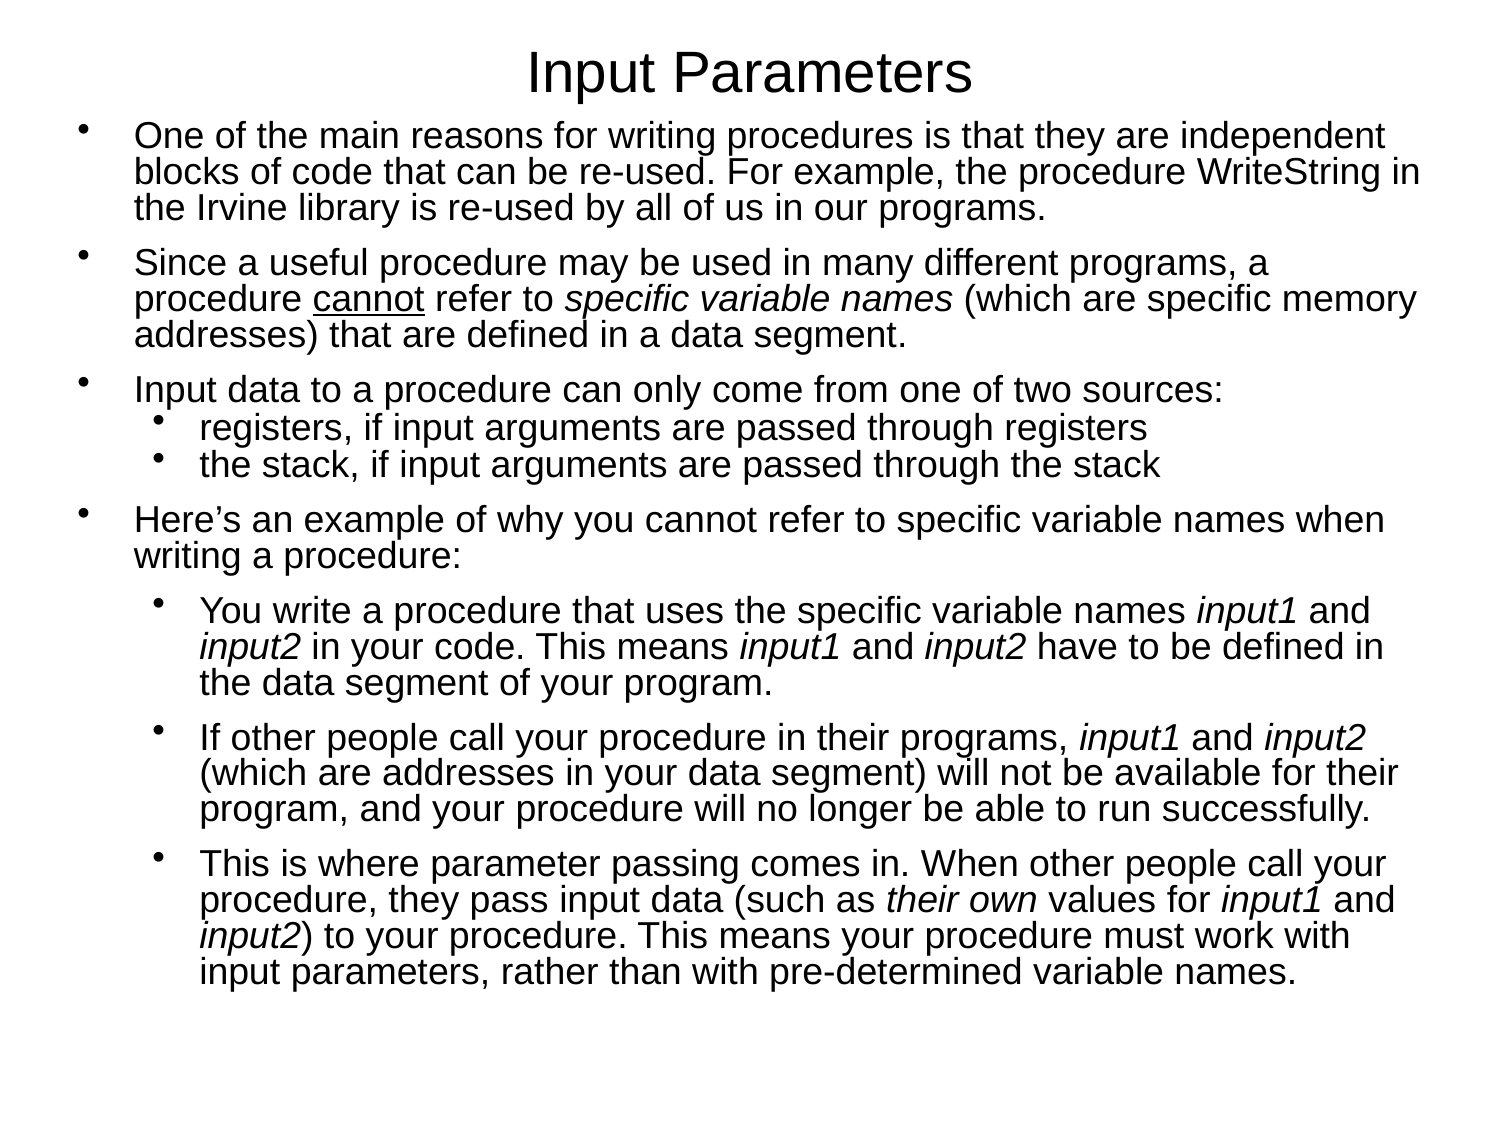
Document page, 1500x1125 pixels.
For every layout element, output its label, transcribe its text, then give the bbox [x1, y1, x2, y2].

title Input Parameters [112, 24, 1388, 112]
list One of the main reasons for writing procedures is that they are independent blocks of code that can be re-used. For example, the procedure WriteString in the Irvine library is re-used by all of us in our programs. Since a useful procedure may be used in many different programs, a procedure cannot refer to specific variable names (which are specific memory addresses) that are defined in a data segment. Input data to a procedure can only come from one of two sources: registers, if input arguments are passed through registers the stack, if input arguments are passed through the stack Here’s an example of why you cannot refer to specific variable names when writing a procedure: You write a procedure that uses the specific variable names input1 and input2 in your code. This means input1 and input2 have to be defined in the data segment of your program. If other people call your procedure in their programs, input1 and input2 (which are addresses in your data segment) will not be available for their program, and your procedure will no longer be able to run successfully. This is where parameter passing comes in. When other people call your procedure, they pass input data (such as their own values for input1 and input2) to your procedure. This means your procedure must work with input parameters, rather than with pre-determined variable names. [62, 112, 1438, 1013]
